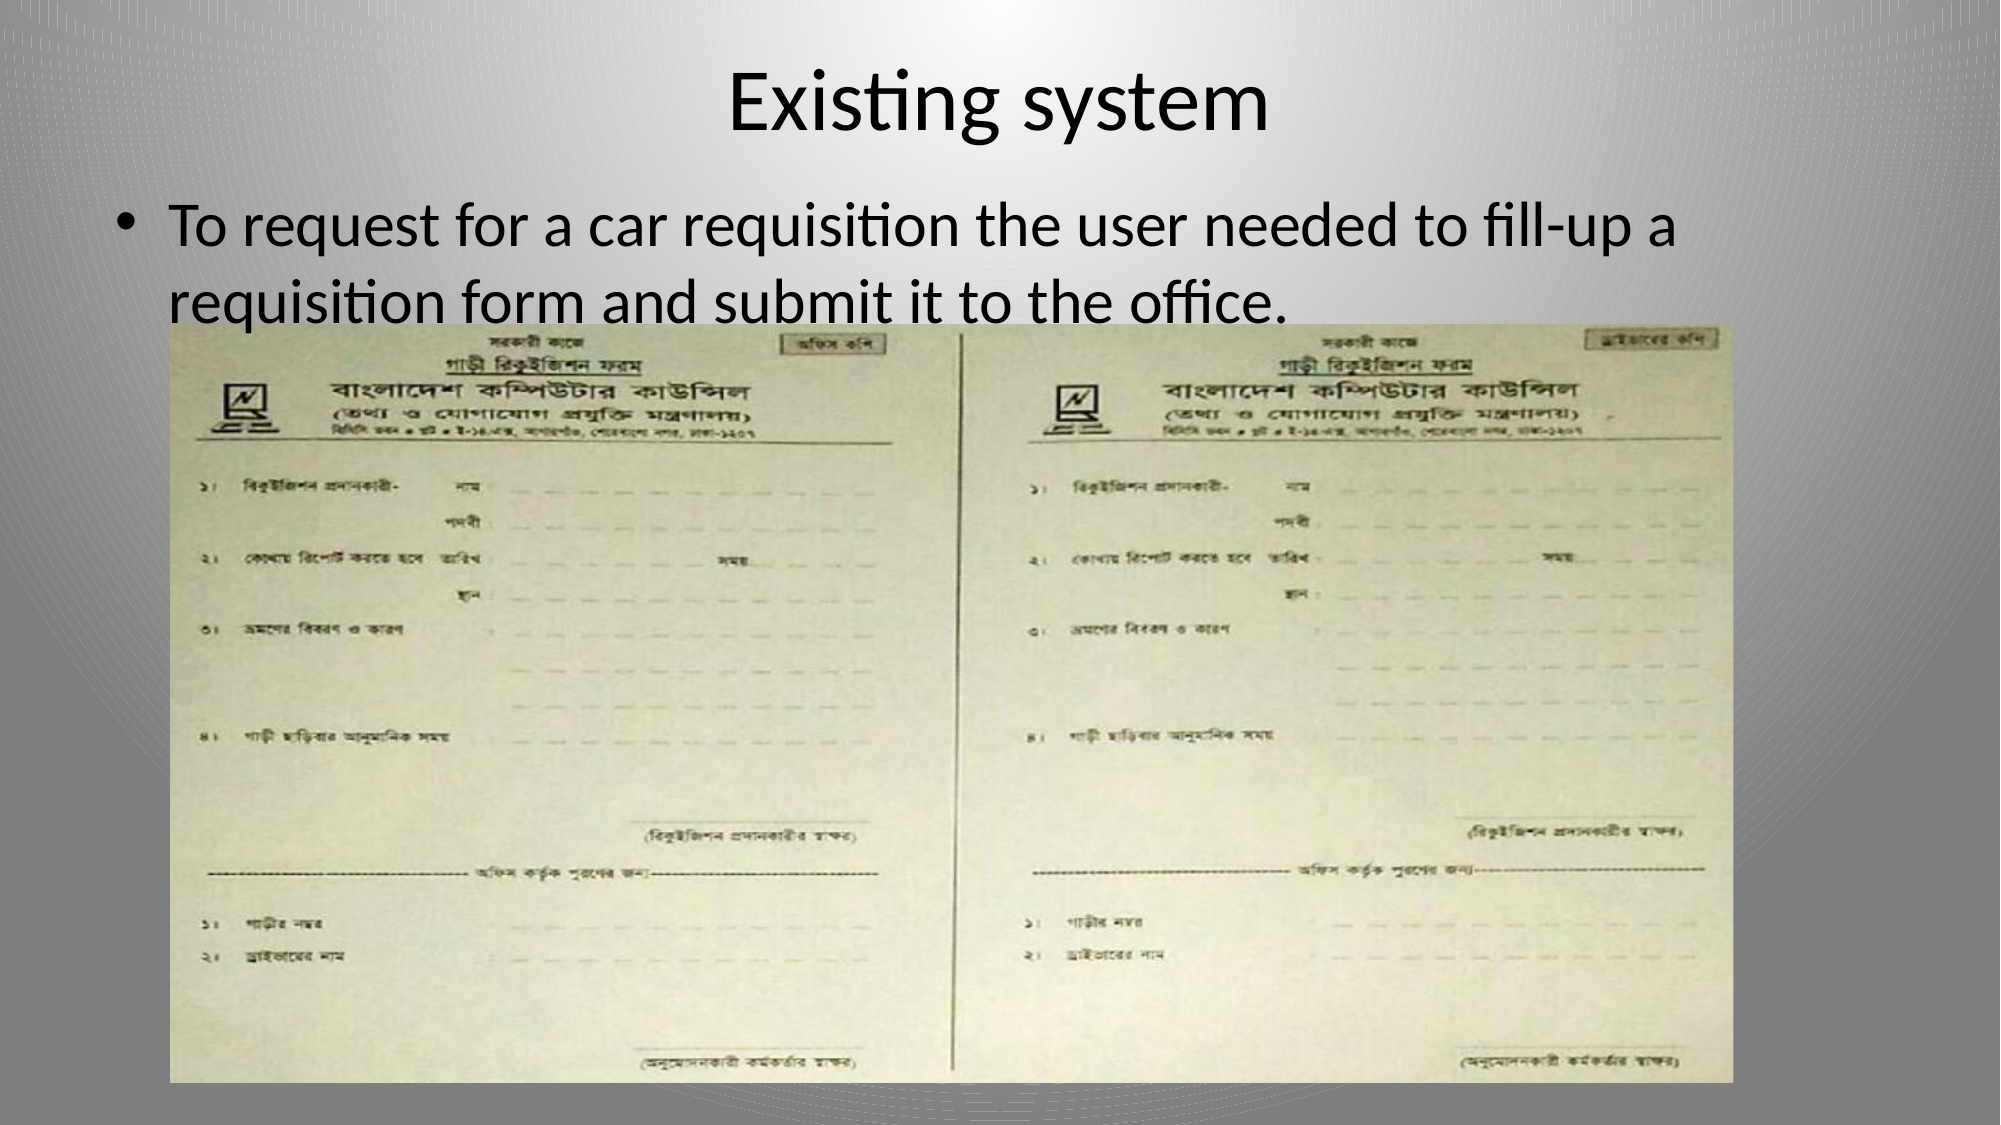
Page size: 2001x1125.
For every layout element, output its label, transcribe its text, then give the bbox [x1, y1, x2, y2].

list To request for a car requisition the user needed to fill-up a requisition form and submit it to the office. [99, 174, 1892, 344]
picture [169, 324, 1734, 1083]
title Existing system [99, 33, 1900, 157]
